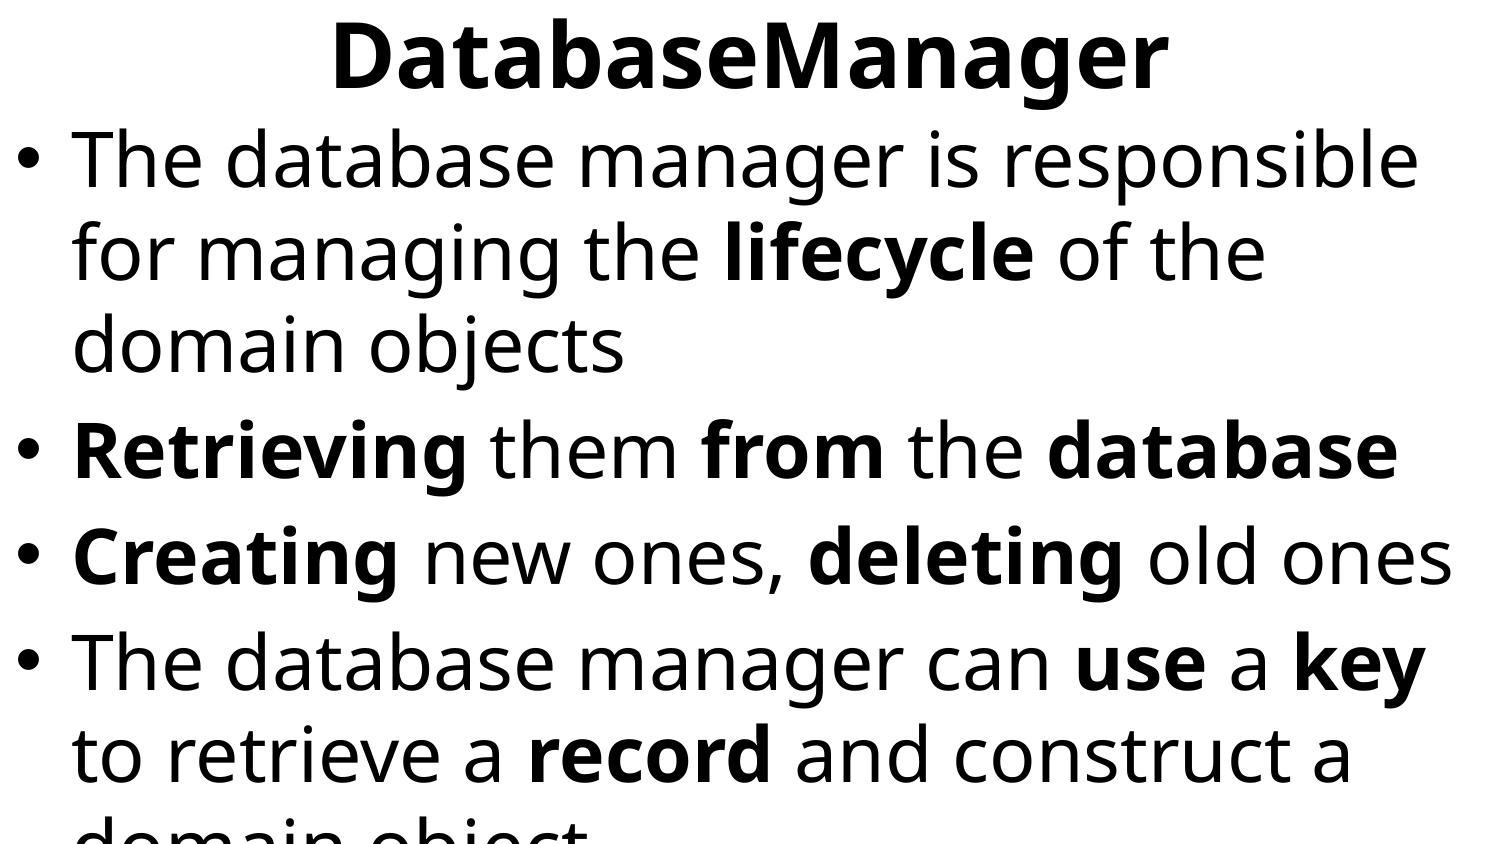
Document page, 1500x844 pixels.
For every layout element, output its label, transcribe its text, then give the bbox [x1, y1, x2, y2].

list The database manager is responsible for managing the lifecycle of the domain objects Retrieving them from the database Creating new ones, deleting old ones The database manager can use a key to retrieve a record and construct a domain object [0, 103, 1500, 844]
title DatabaseManager [0, 0, 1500, 103]
